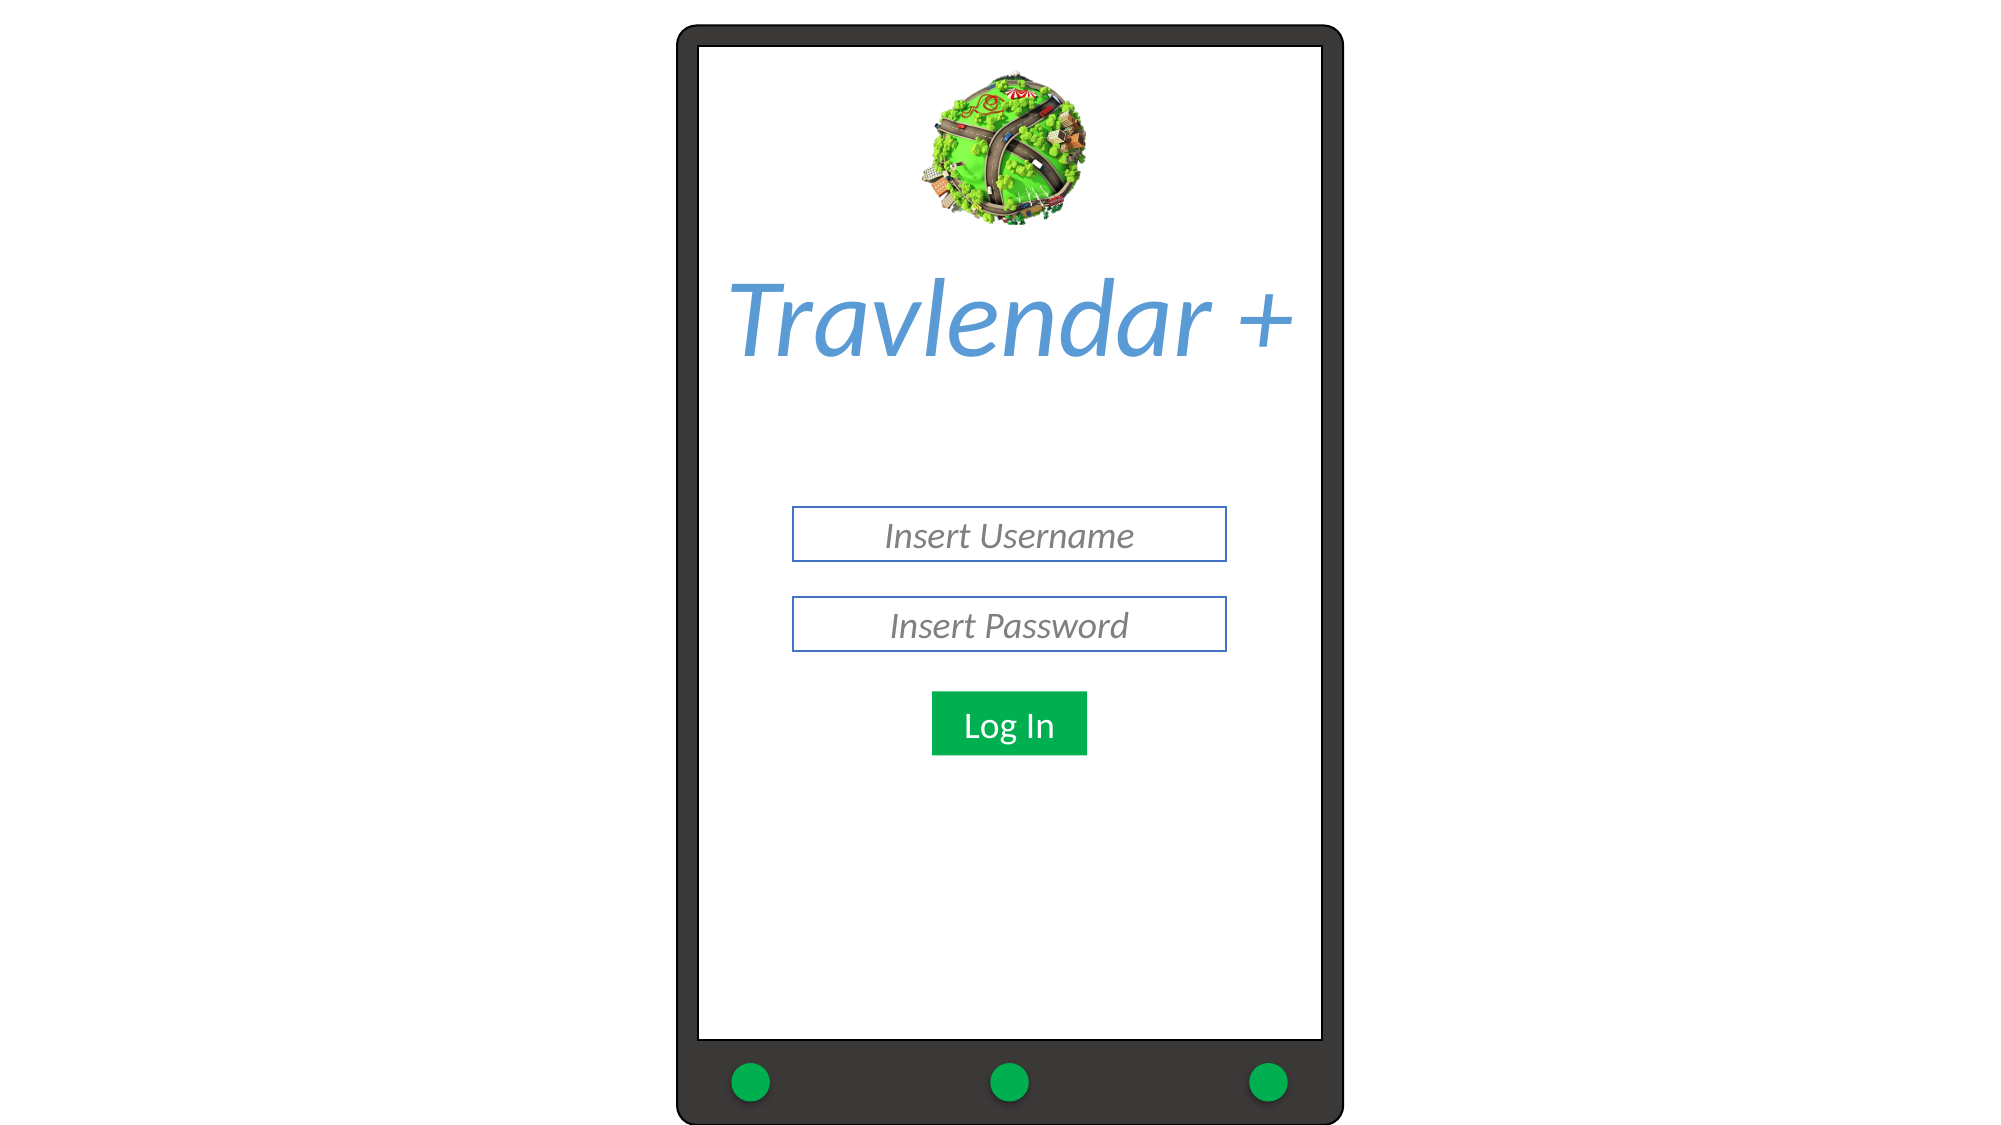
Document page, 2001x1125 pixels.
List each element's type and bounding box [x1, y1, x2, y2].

picture [914, 60, 1105, 243]
text_box [677, 25, 1344, 1125]
text_box [792, 507, 1227, 651]
